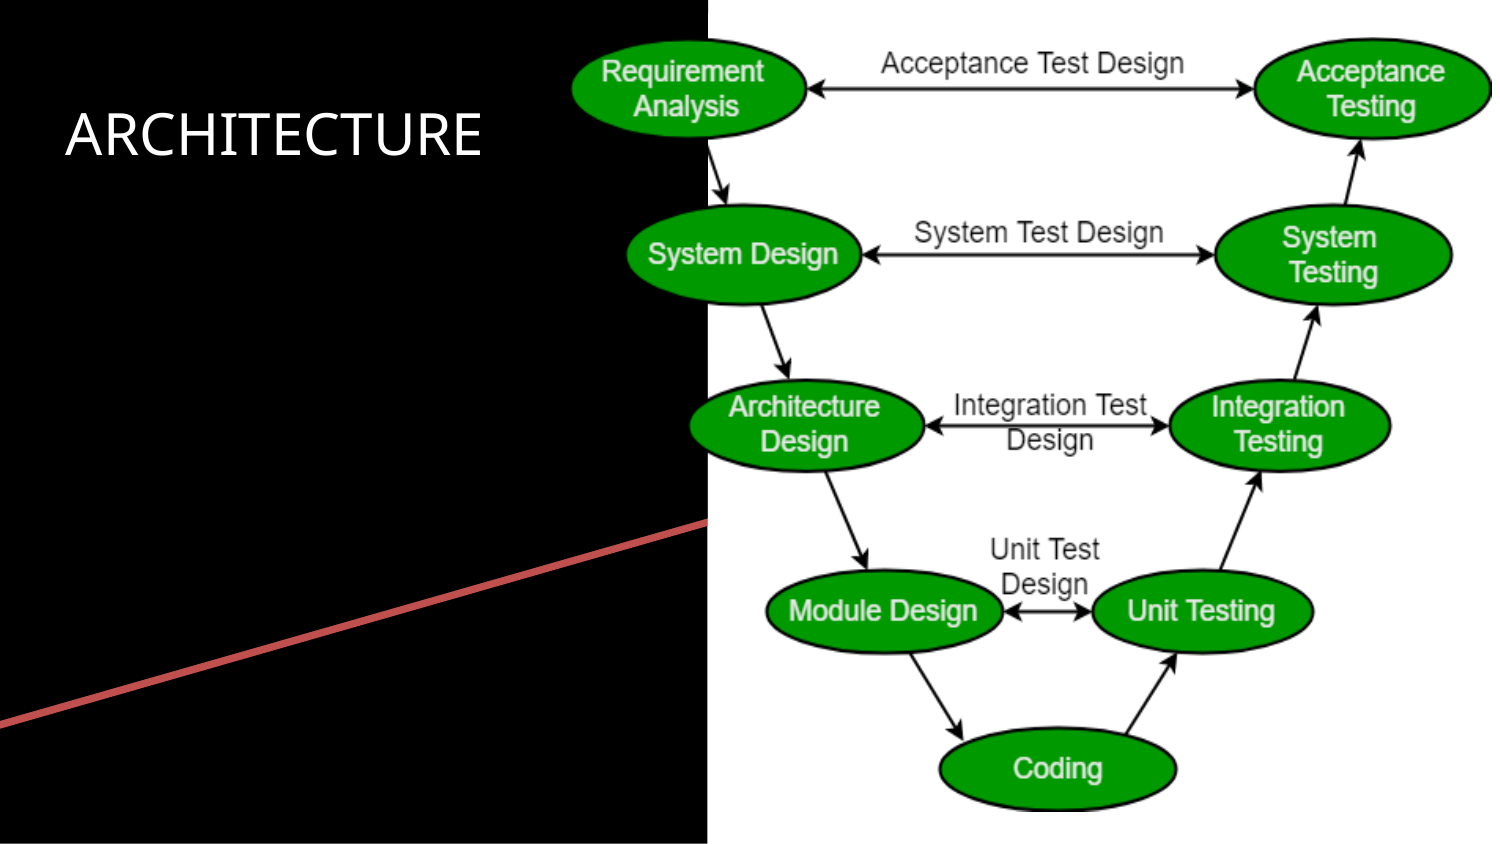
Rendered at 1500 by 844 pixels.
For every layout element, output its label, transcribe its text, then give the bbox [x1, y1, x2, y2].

text_box ARCHITECTURE [51, 82, 562, 494]
picture [568, 27, 1492, 844]
